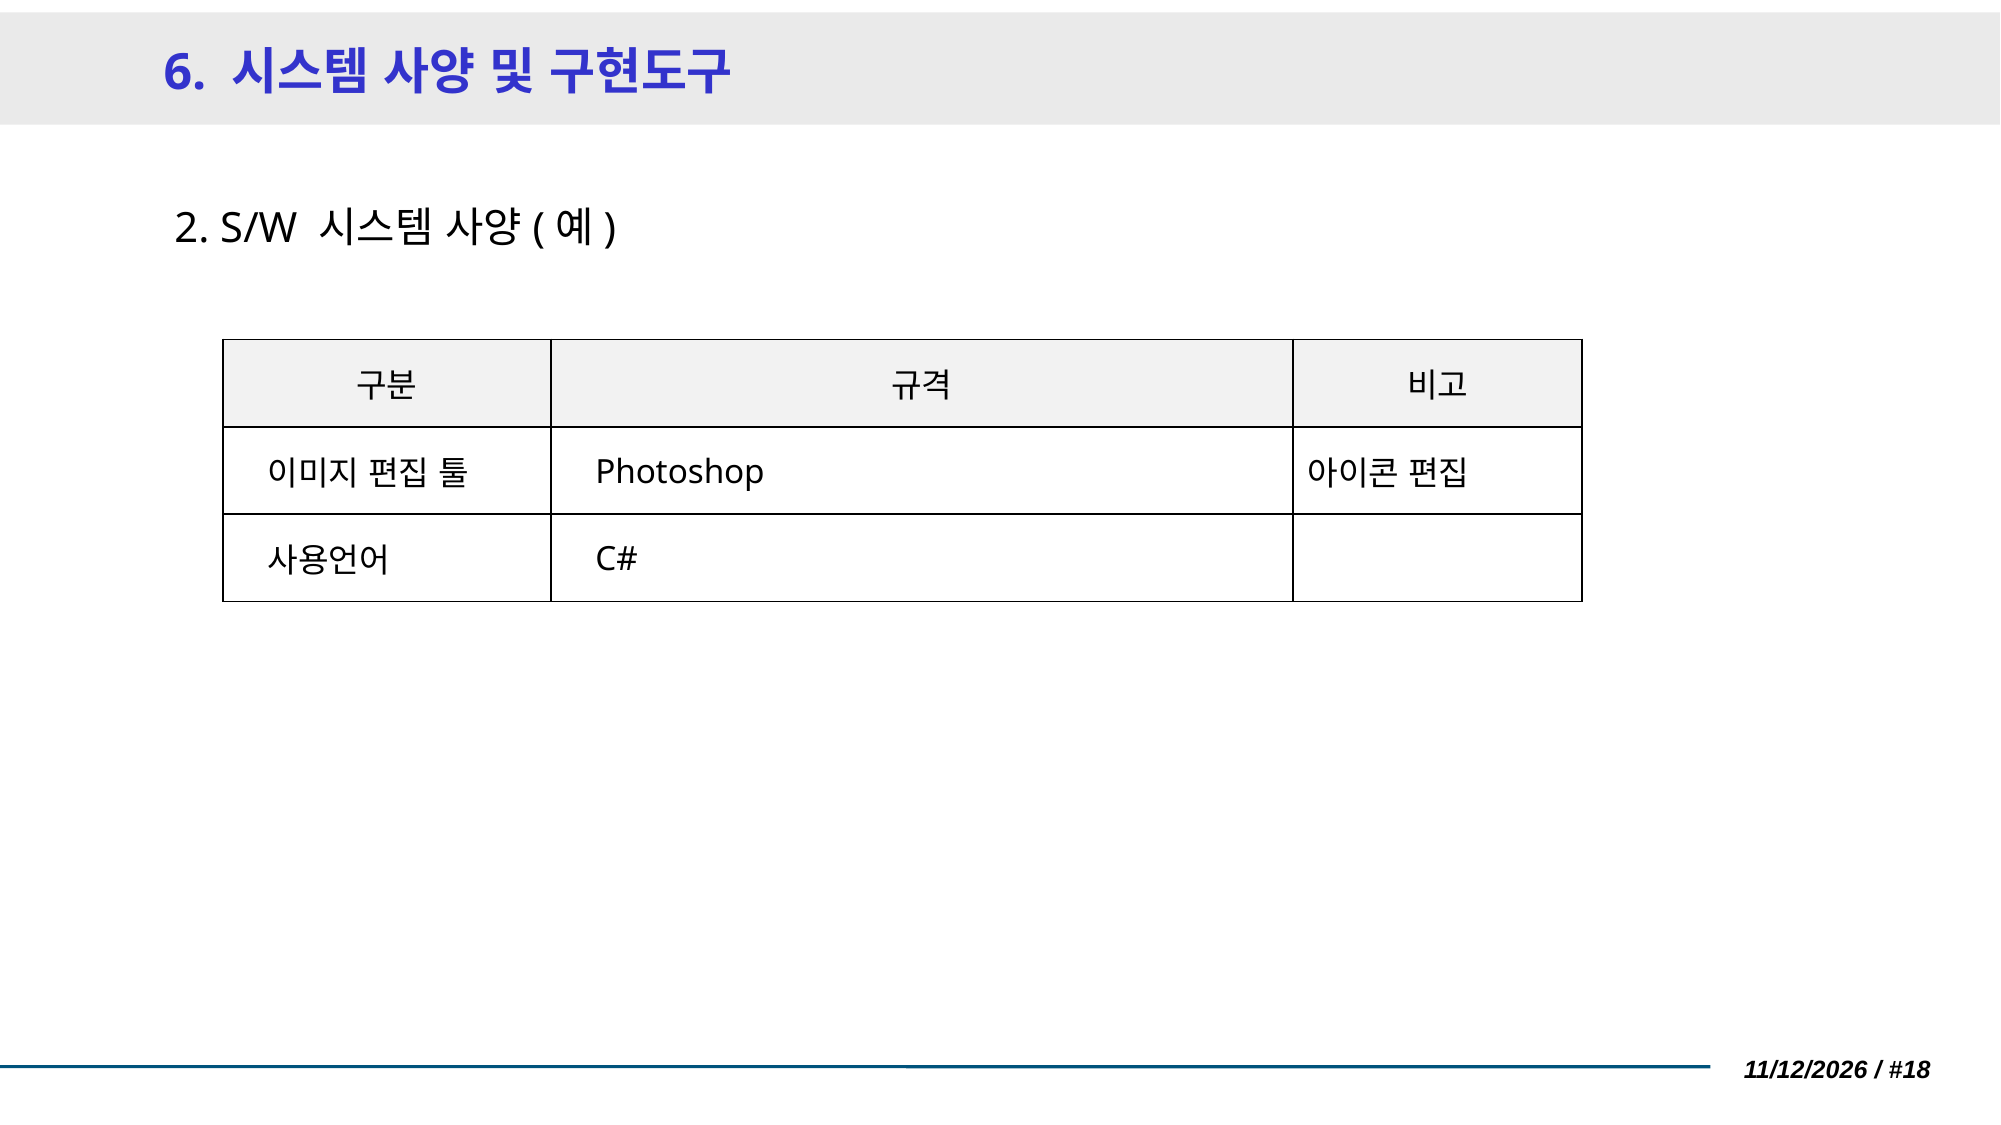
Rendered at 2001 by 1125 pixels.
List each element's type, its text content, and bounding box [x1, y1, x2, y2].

table_header 비고 [1294, 340, 1581, 426]
table_cell 아이콘 편집 [1294, 428, 1581, 513]
table_cell 이미지 편집 툴 [224, 428, 550, 513]
title 6. 시스템 사양 및 구현도구 [148, 24, 1934, 114]
table_header 규격 [552, 340, 1292, 426]
table_header 구분 [224, 340, 550, 426]
table_cell C# [552, 515, 1292, 601]
table_cell [1294, 515, 1581, 601]
table_cell 사용언어 [224, 515, 550, 601]
list 2. S/W 시스템 사양(예) [148, 193, 1700, 271]
table_cell Photoshop [552, 428, 1292, 513]
